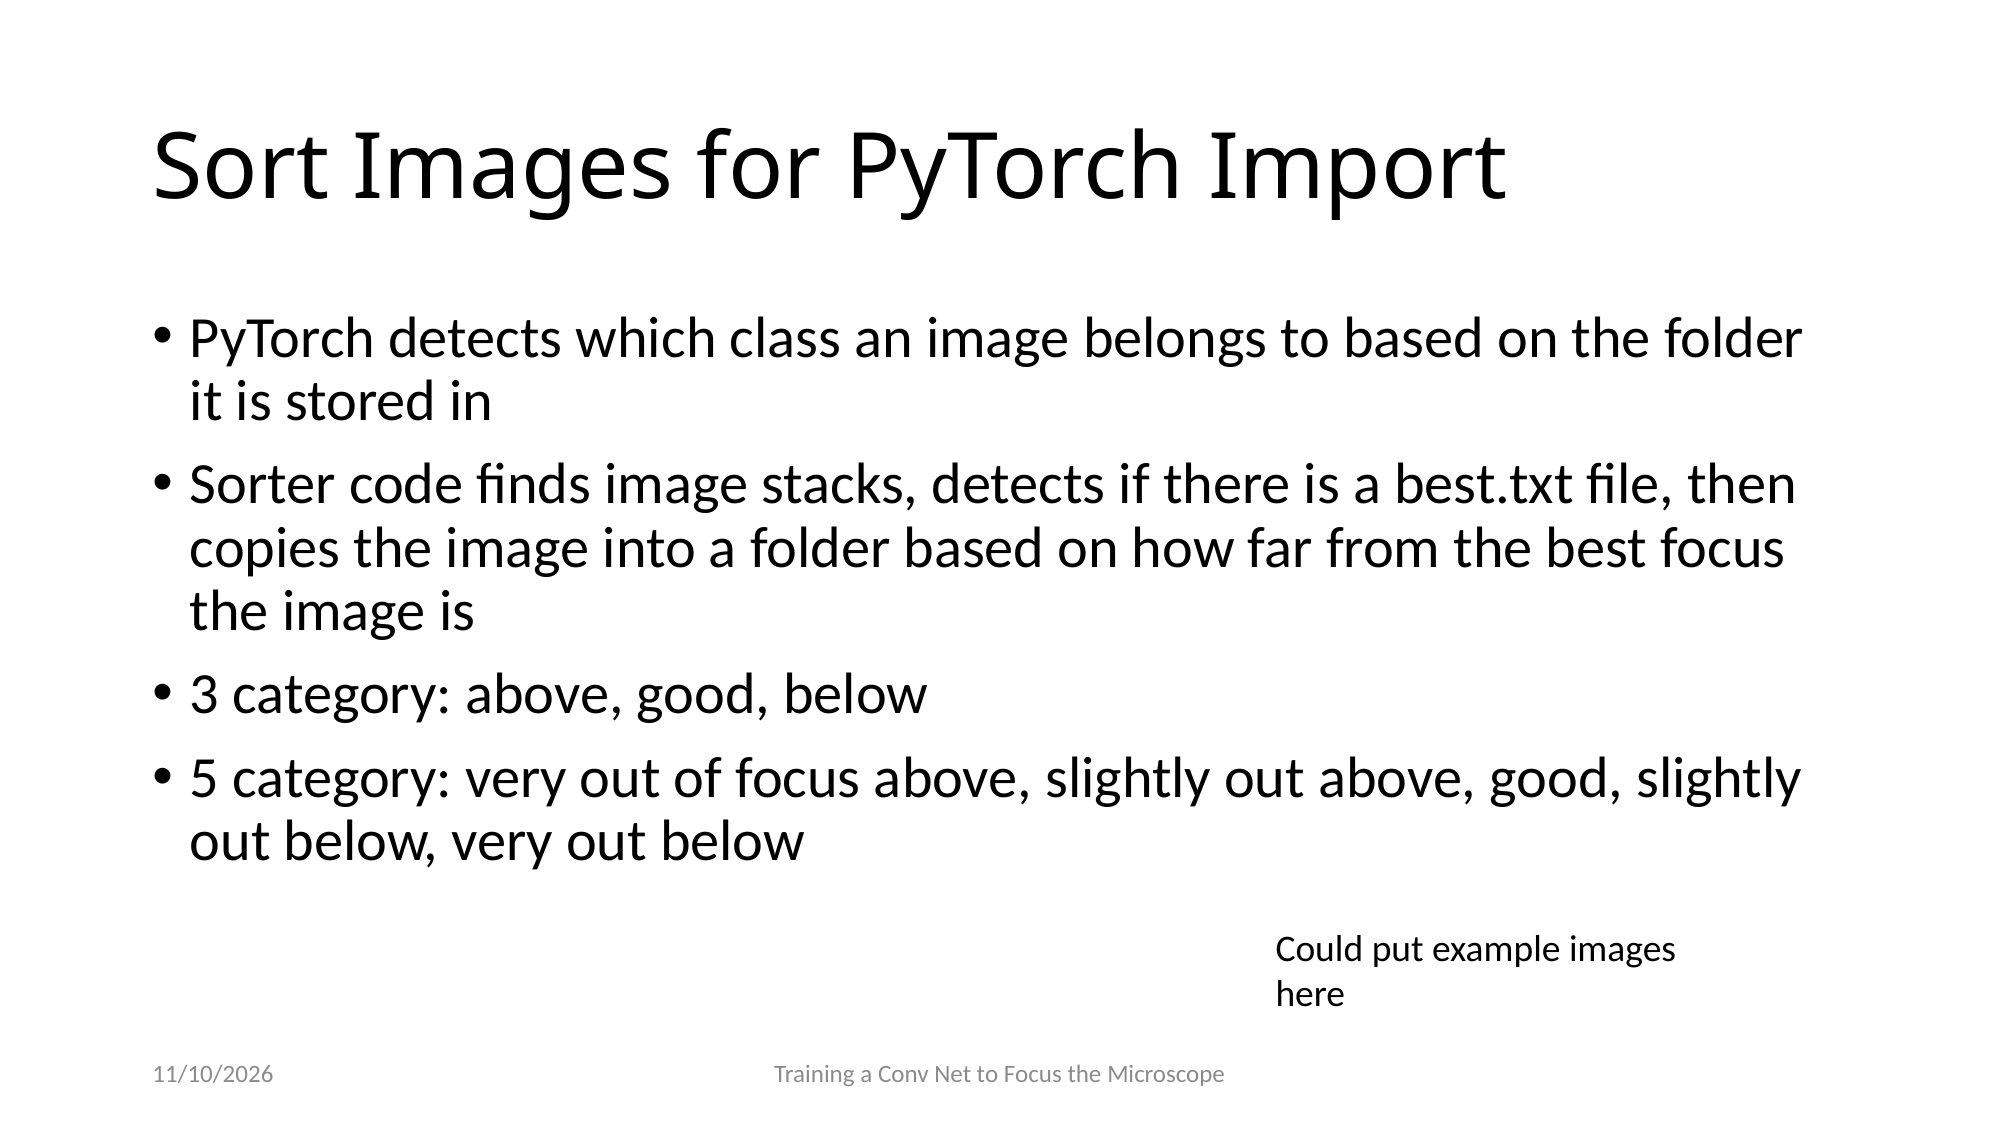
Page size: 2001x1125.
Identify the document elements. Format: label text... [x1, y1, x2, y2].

list PyTorch detects which class an image belongs to based on the folder it is stored in Sorter code finds image stacks, detects if there is a best.txt file, then copies the image into a folder based on how far from the best focus the image is 3 category: above, good, below 5 category: very out of focus above, slightly out above, good, slightly out below, very out below [137, 299, 1863, 1014]
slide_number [137, 1042, 588, 1103]
title Sort Images for PyTorch Import [137, 59, 1863, 278]
footer Training a Conv Net to Focus the Microscope [662, 1042, 1338, 1103]
text_box Could put example images here [1260, 916, 1711, 1022]
